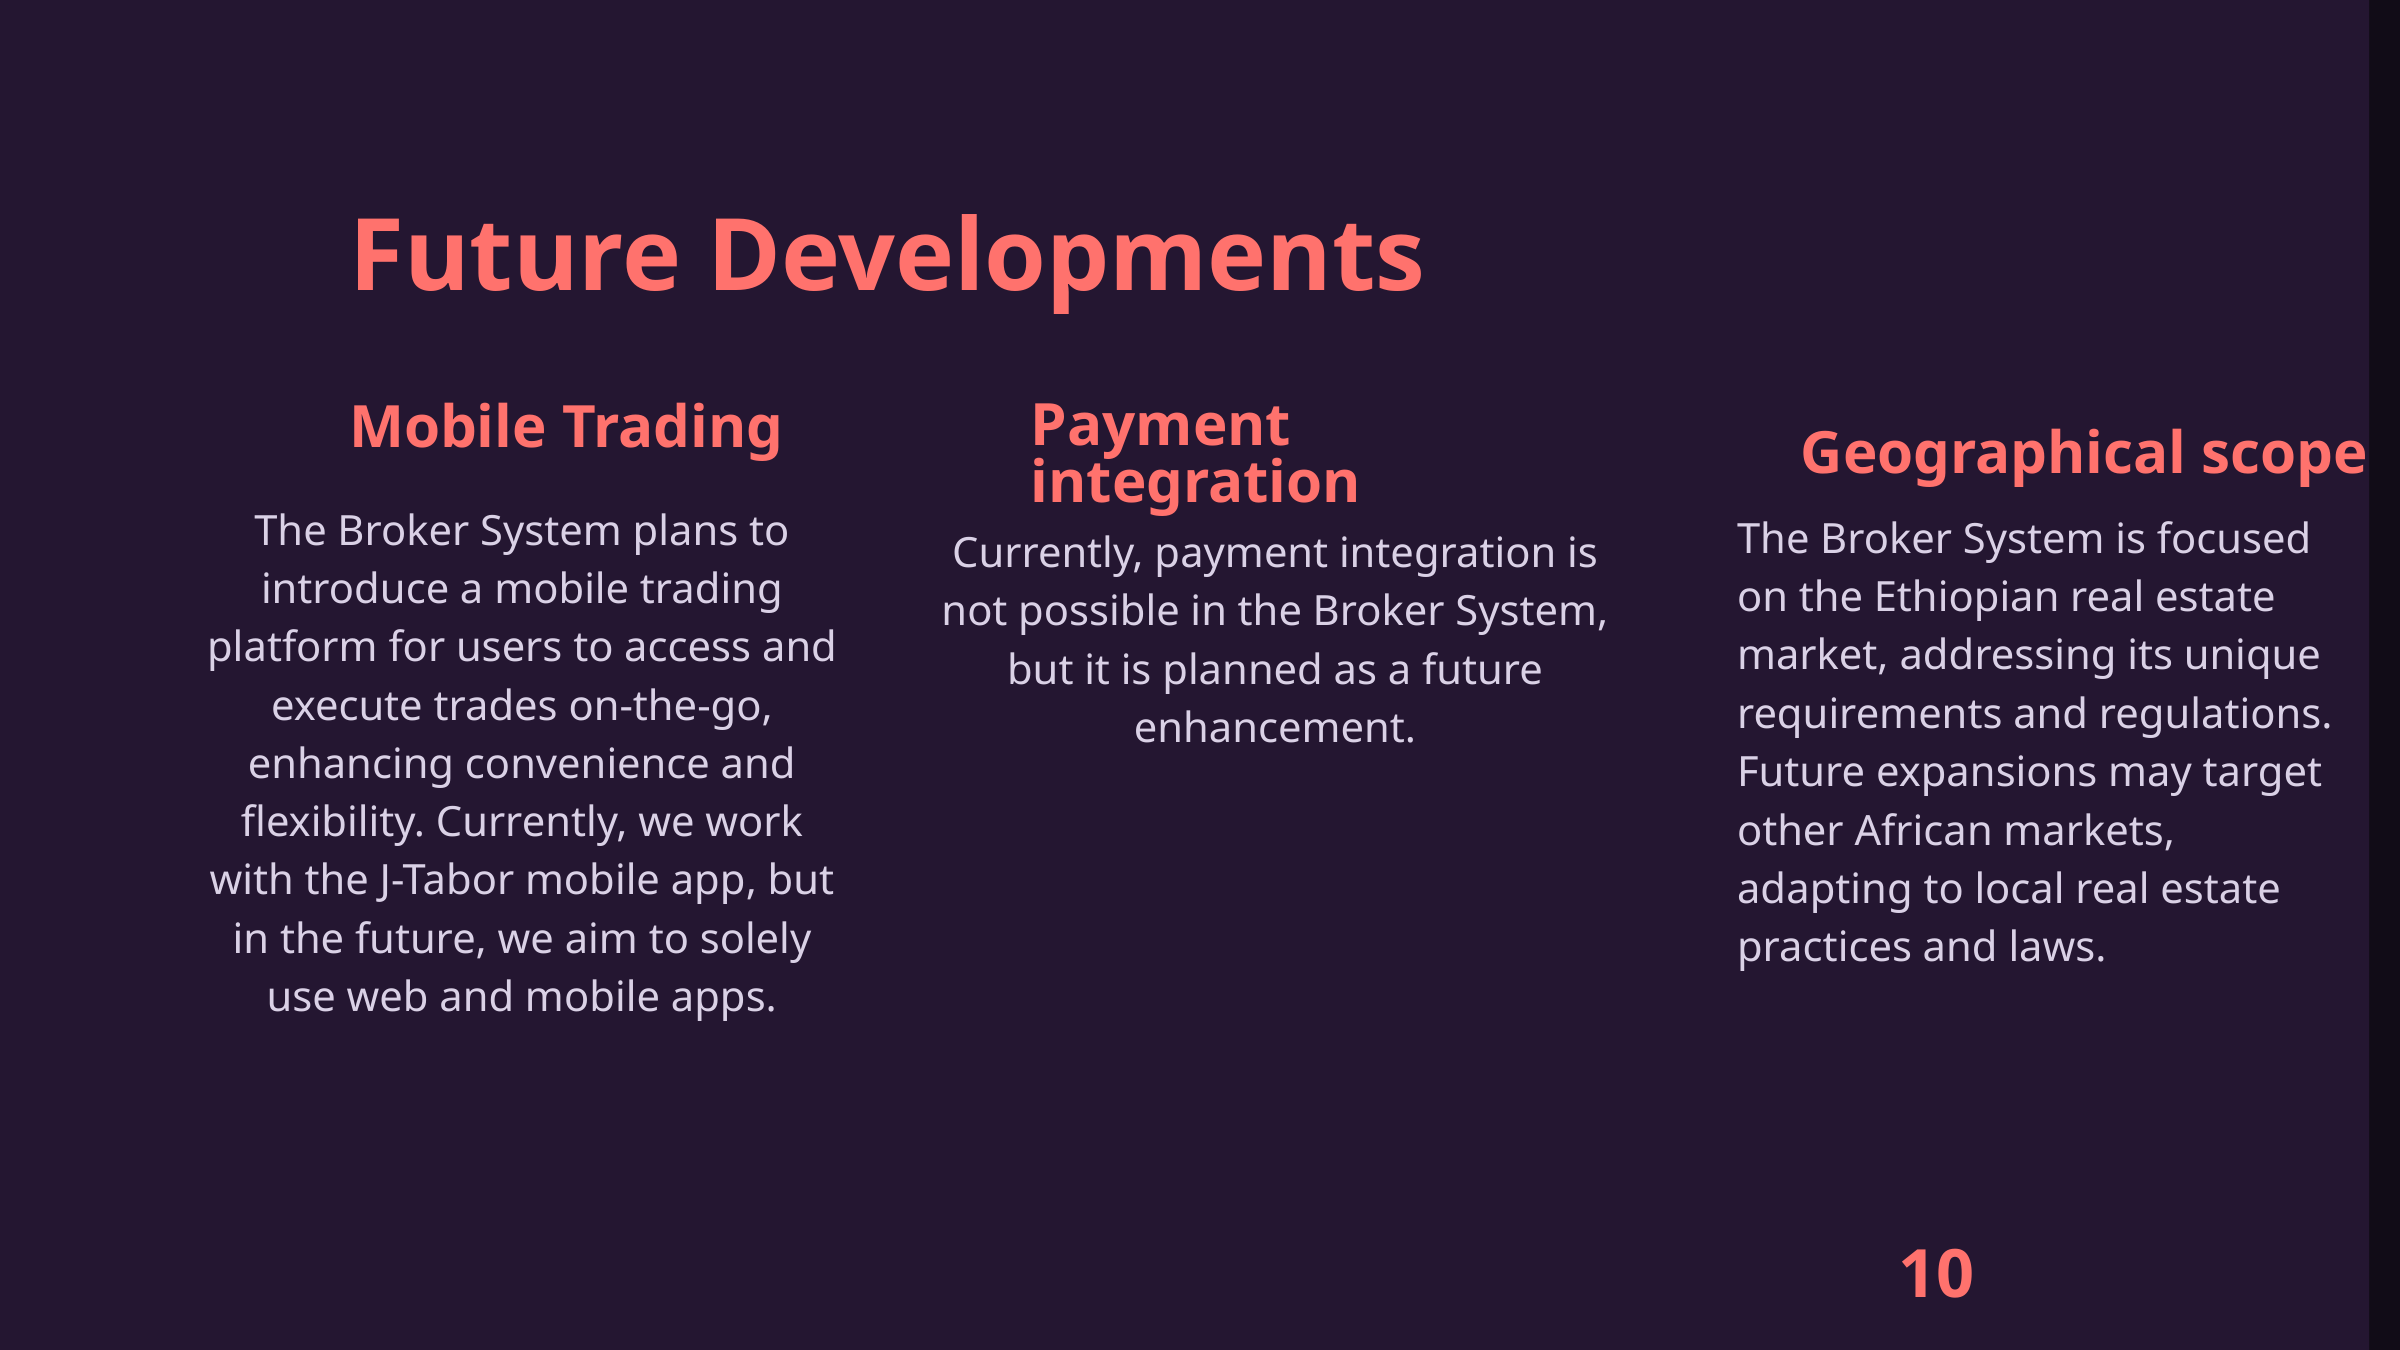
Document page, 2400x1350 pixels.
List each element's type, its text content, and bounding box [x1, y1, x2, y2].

text_box Future Developments [334, 189, 1246, 304]
text_box [0, 0, 2370, 1350]
text_box The Broker System plans to introduce a mobile trading platform for users to access and execute trades on-the-go, enhancing convenience and flexibility. Currently, we work with the J-Tabor mobile app, but in the future, we aim to solely use web and mobile apps. [191, 487, 853, 896]
text_box [2370, 0, 2400, 1350]
text_box Payment integration [1016, 392, 1534, 507]
text_box The Broker System is focused on the Ethiopian real estate market, addressing its unique requirements and regulations. Future expansions may target other African markets, adapting to local real estate practices and laws. [1722, 496, 2351, 963]
text_box Currently, payment integration is not possible in the Broker System, but it is planned as a future enhancement. [904, 510, 1646, 1094]
text_box Geographical scope [1786, 421, 2287, 479]
text_box Mobile Trading [334, 394, 790, 452]
text_box 10 [1883, 1258, 2334, 1315]
